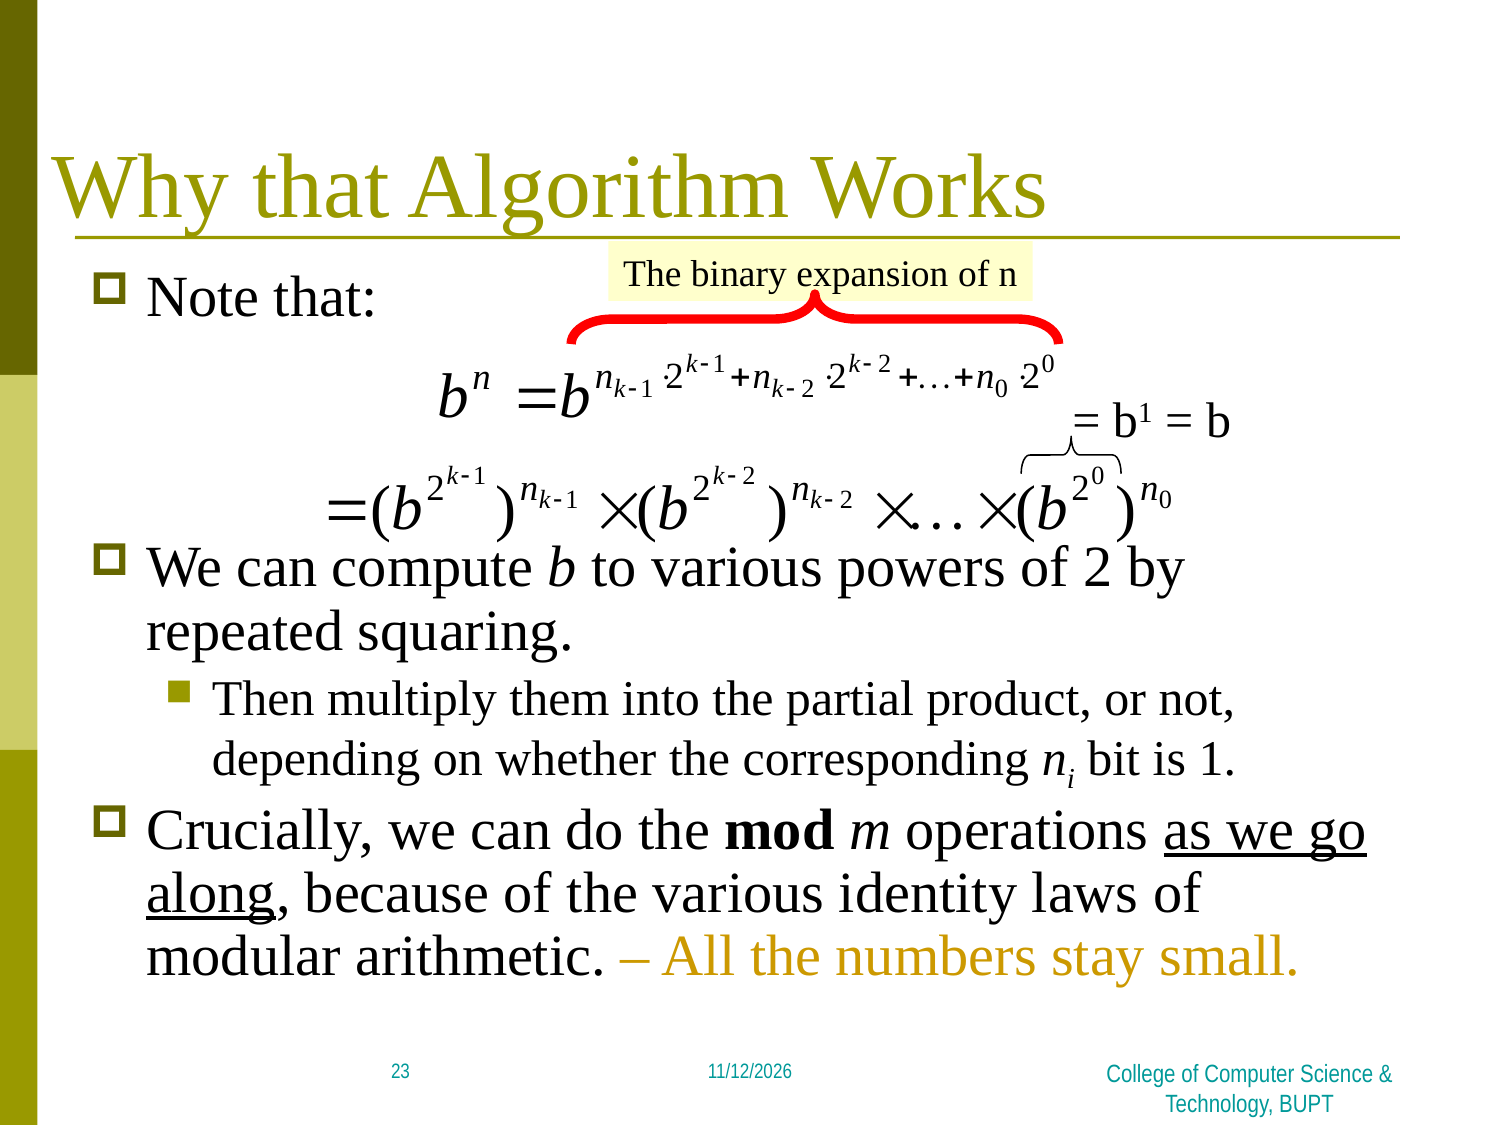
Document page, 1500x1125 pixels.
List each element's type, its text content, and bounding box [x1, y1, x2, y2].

text_box = b1 = b [1188, 379, 1246, 455]
list Note that: We can compute b to various powers of 2 by repeated squaring. Then multiply them into the partial product, or not, depending on whether the corresponding ni bit is 1. Crucially, we can do the mod m operations as we go along, because of the various identity laws of modular arithmetic. – All the numbers stay small. [75, 258, 1387, 1050]
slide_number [512, 1050, 988, 1125]
text_box [573, 294, 1057, 336]
text_box The binary expansion of n [608, 241, 1033, 301]
slide_number 23 [75, 1050, 425, 1125]
title Why that Algorithm Works [36, 56, 1387, 244]
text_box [312, 336, 1188, 558]
footer College of Computer Science & Technology, BUPT [1074, 1050, 1425, 1125]
